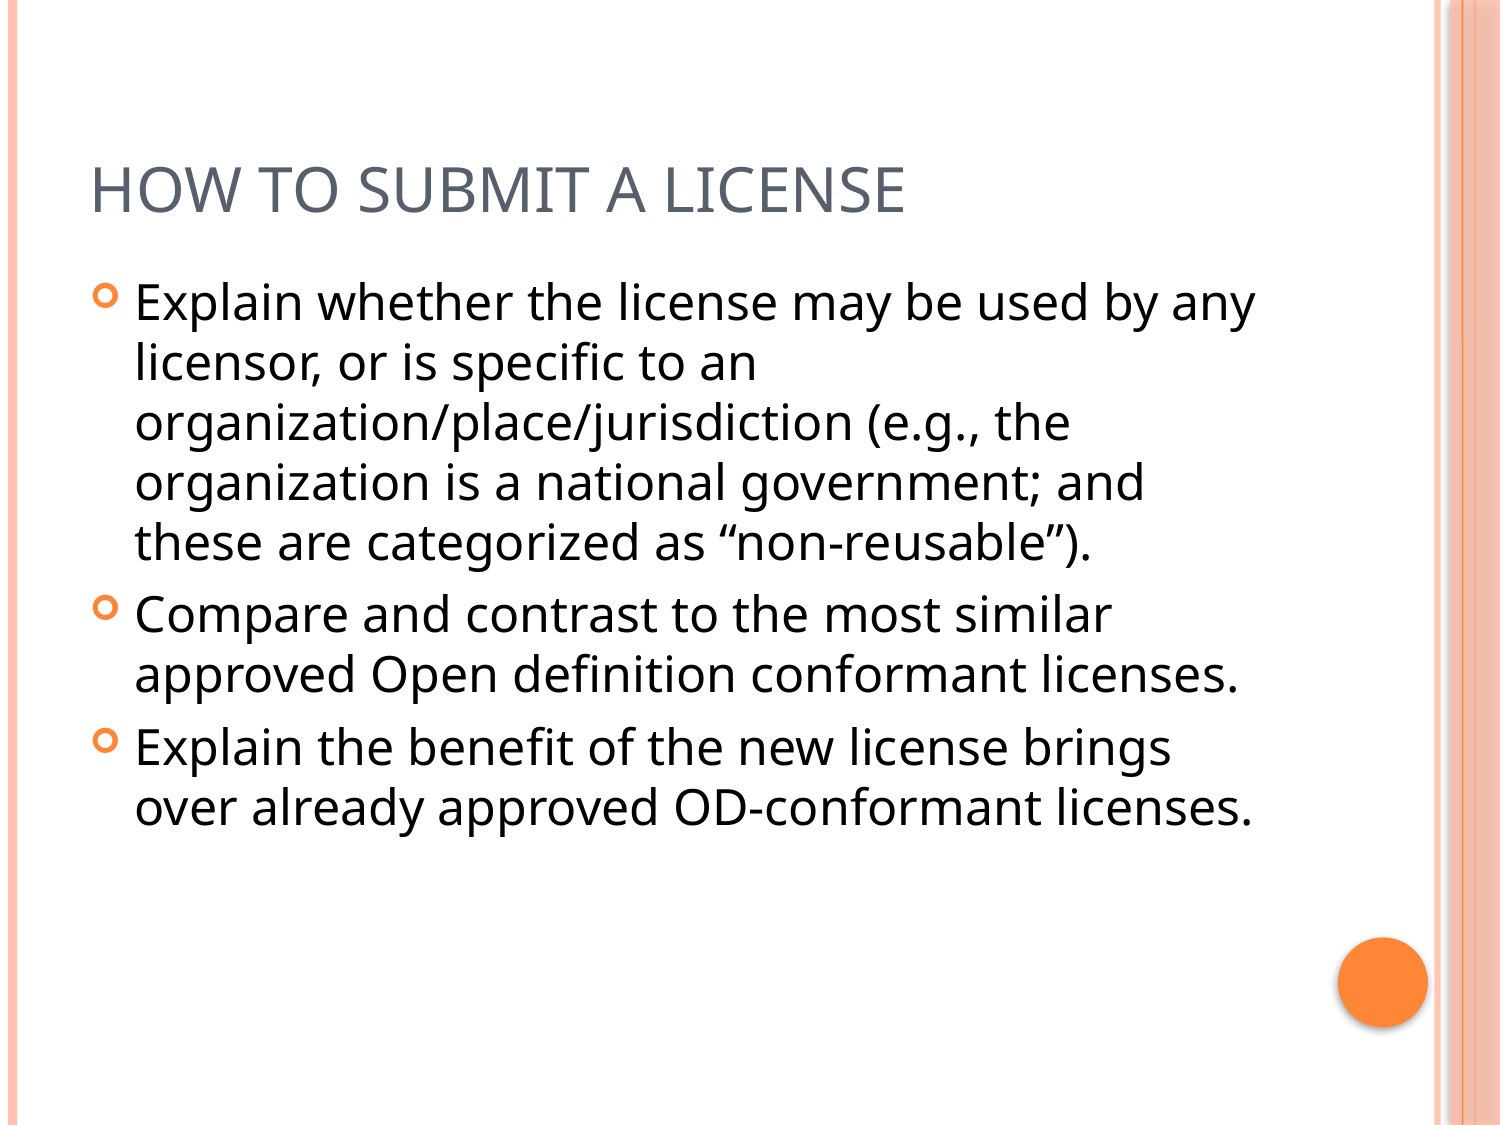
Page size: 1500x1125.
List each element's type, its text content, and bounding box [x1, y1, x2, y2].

list Explain whether the license may be used by any licensor, or is specific to an organization/place/jurisdiction (e.g., the organization is a national government; and these are categorized as “non-reusable”). Compare and contrast to the most similar approved Open definition conformant licenses. Explain the benefit of the new license brings over already approved OD-conformant licenses. [75, 262, 1300, 1062]
title How To Submit A License [75, 45, 1300, 233]
